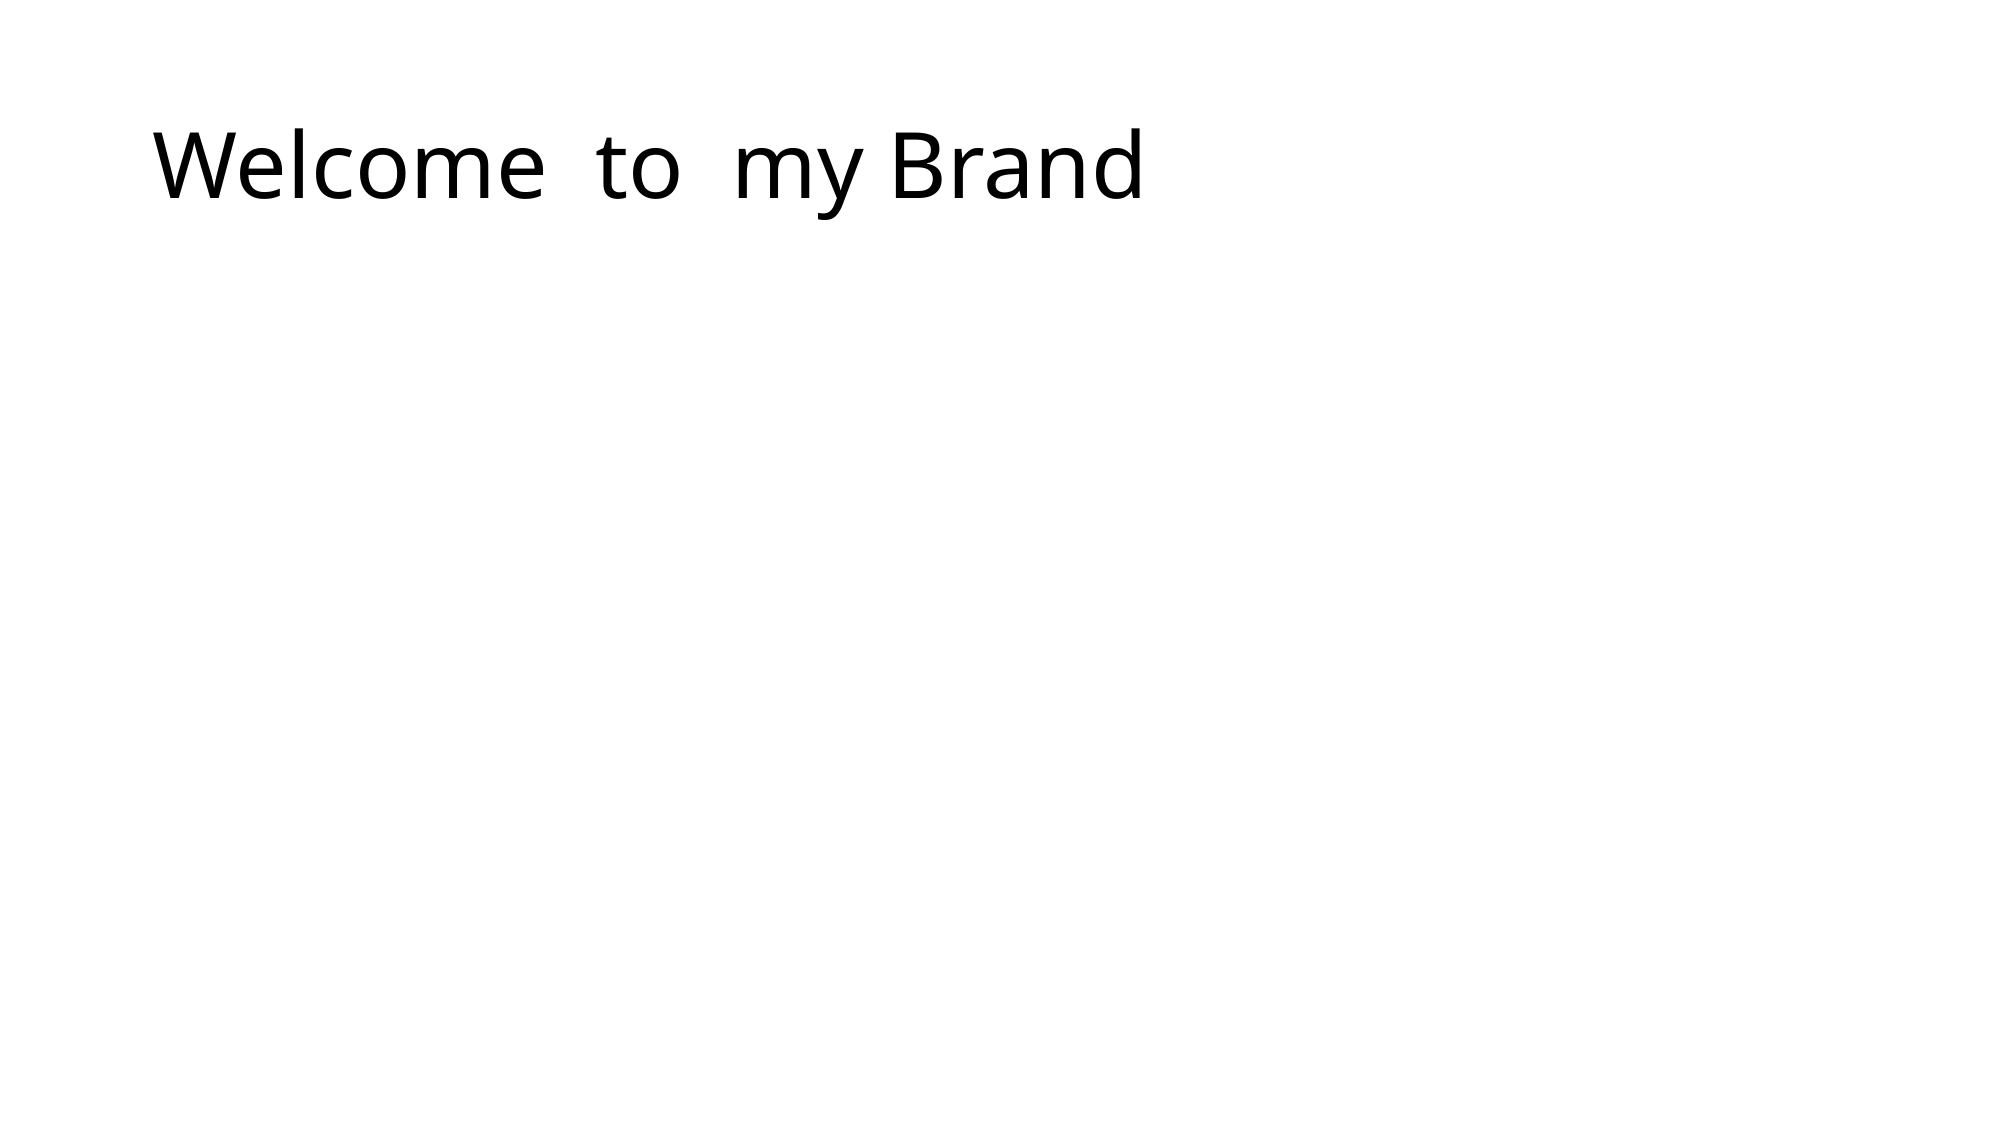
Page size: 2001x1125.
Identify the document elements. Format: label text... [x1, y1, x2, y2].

title Welcome to my Brand [137, 59, 1863, 278]
